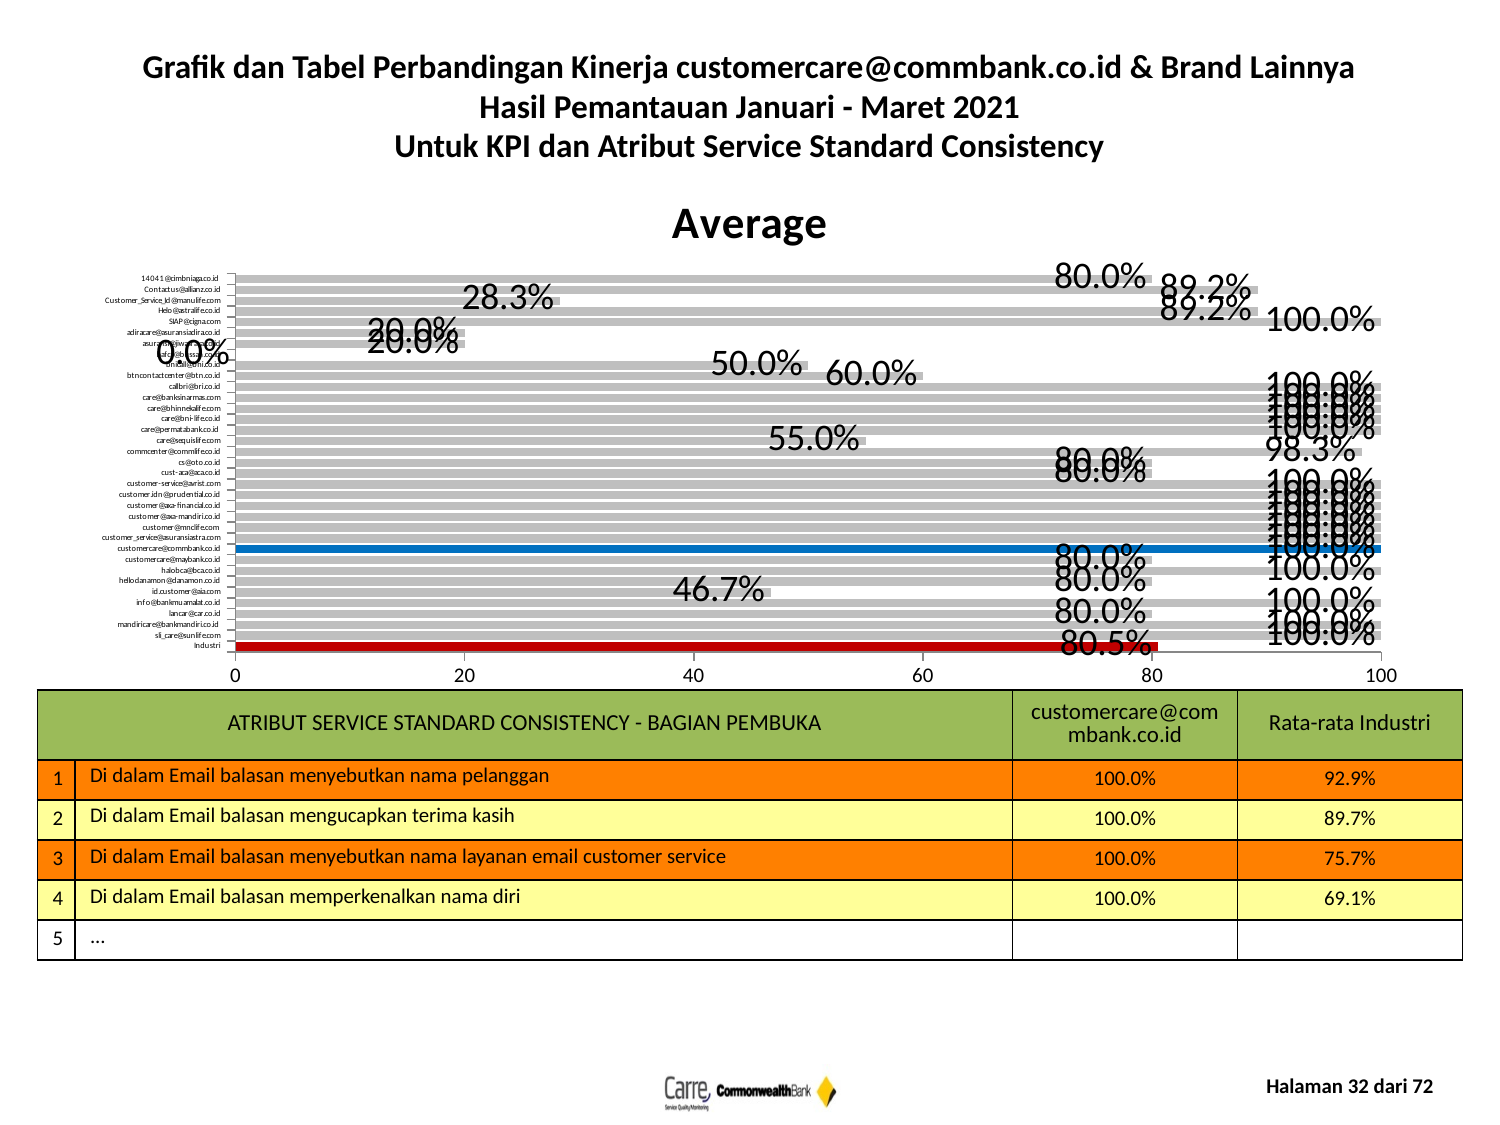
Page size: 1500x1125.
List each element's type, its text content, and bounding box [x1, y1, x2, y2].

table_cell 100.0% [1013, 841, 1237, 879]
table_cell Di dalam Email balasan menyebutkan nama pelanggan [76, 761, 1012, 799]
text_box Grafik dan Tabel Perbandingan Kinerja customercare@commbank.co.id & Brand Lainnya Hasil Pemantauan Januari - Maret 2021 Untuk KPI dan Atribut Service Standard Consistency [127, 37, 1373, 170]
table_cell 1 [38, 761, 74, 799]
table_cell Di dalam Email balasan memperkenalkan nama diri [76, 881, 1012, 919]
table_header Rata-rata Industri [1238, 691, 1462, 759]
table_cell Di dalam Email balasan mengucapkan terima kasih [76, 801, 1012, 839]
table_header ATRIBUT SERVICE STANDARD CONSISTENCY - BAGIAN PEMBUKA [38, 691, 1012, 759]
table_cell 89.7% [1238, 801, 1462, 839]
table_cell 3 [38, 841, 74, 879]
table_cell 75.7% [1238, 841, 1462, 879]
text_box Halaman 32 dari 72 [1251, 1065, 1449, 1105]
table_cell 92.9% [1238, 761, 1462, 799]
table_cell 5 [38, 921, 74, 959]
table_cell Di dalam Email balasan menyebutkan nama layanan email customer service [76, 841, 1012, 879]
table_cell 100.0% [1013, 801, 1237, 839]
table_cell 4 [38, 881, 74, 919]
chart [74, 172, 1426, 698]
table_header customercare@commbank.co.id [1013, 707, 1237, 759]
table_cell 100.0% [1013, 761, 1237, 799]
picture [659, 1064, 848, 1118]
table_cell 2 [38, 801, 74, 839]
table_cell 69.1% [1238, 881, 1462, 919]
table_cell ... [76, 921, 1012, 959]
table_cell [1238, 921, 1462, 959]
table_cell [1013, 921, 1237, 959]
table_cell 100.0% [1013, 881, 1237, 919]
